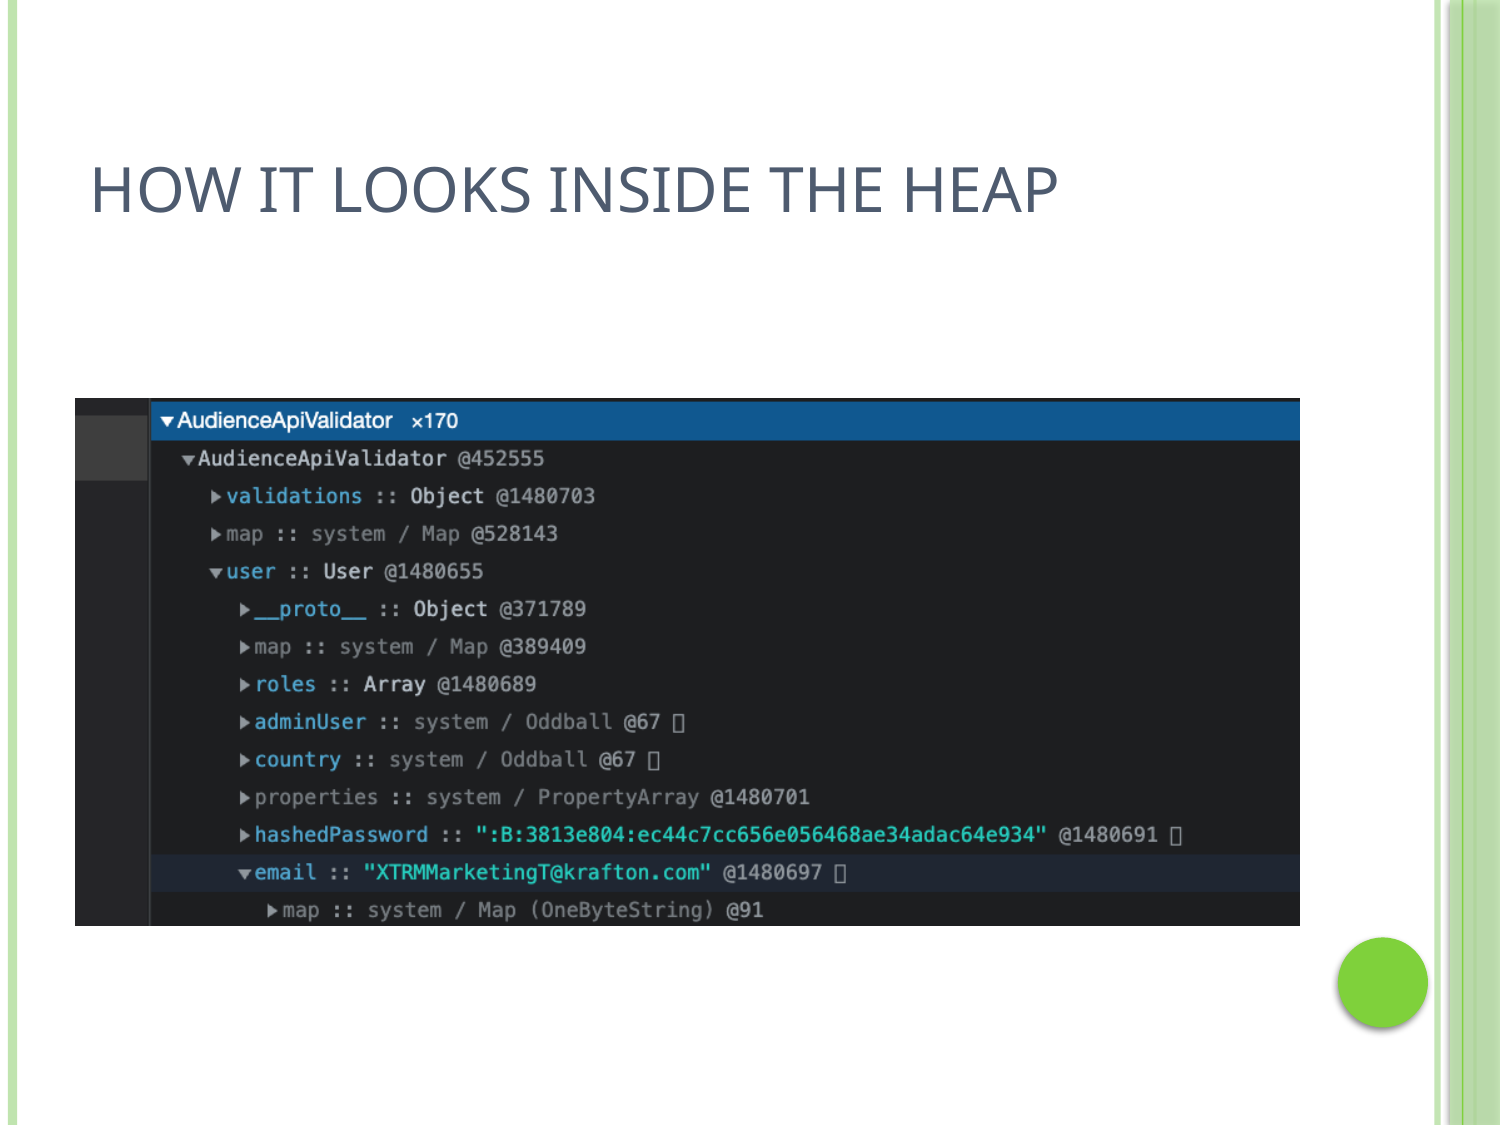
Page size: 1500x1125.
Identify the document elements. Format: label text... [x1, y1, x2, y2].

title How it looks inside the heap [75, 45, 1300, 233]
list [74, 398, 1301, 926]
